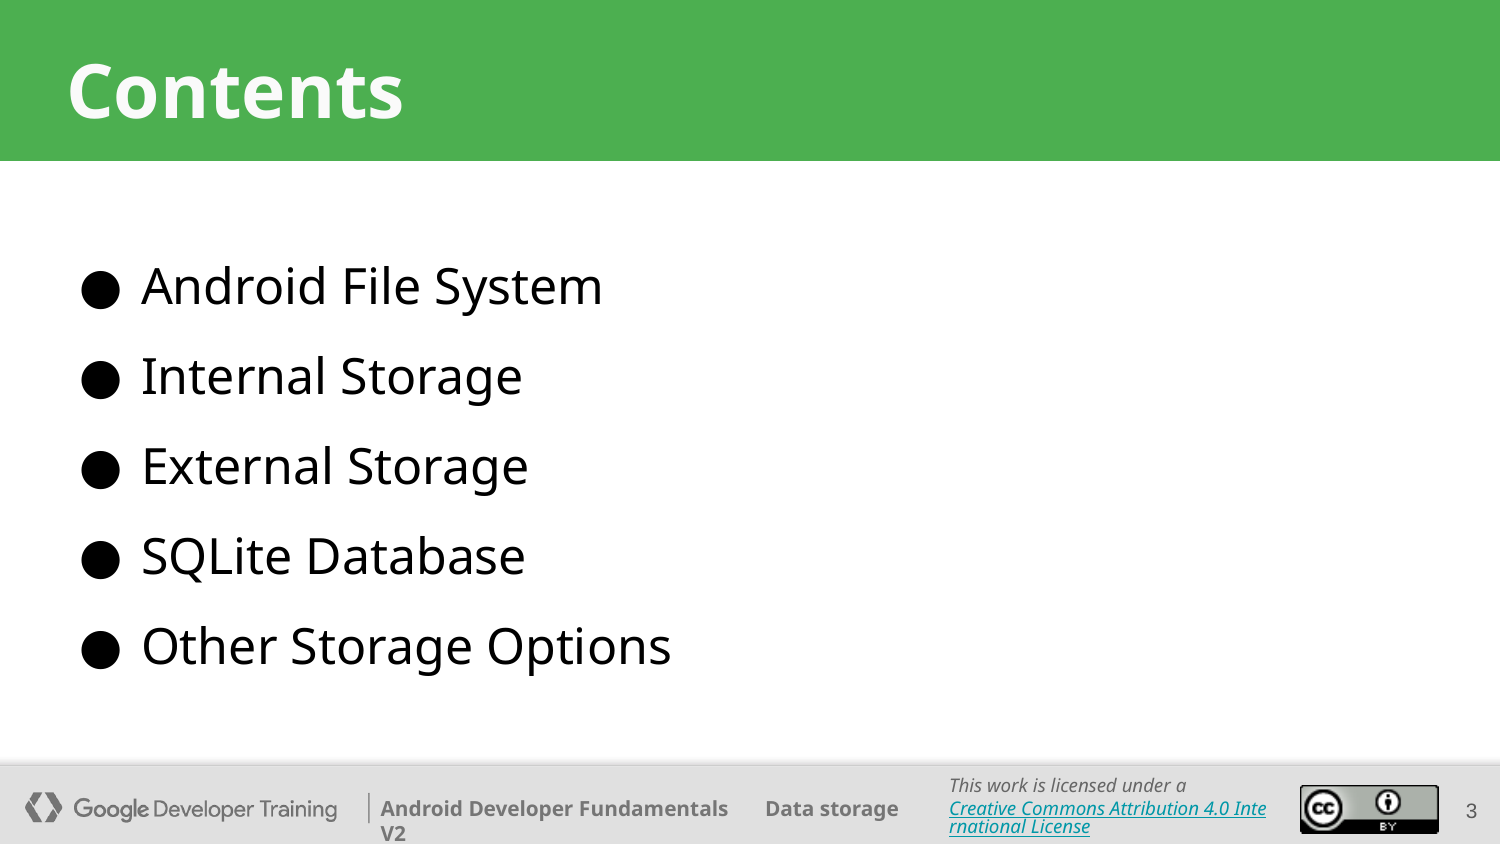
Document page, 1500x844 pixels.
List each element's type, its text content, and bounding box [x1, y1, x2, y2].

picture [0, 161, 1500, 844]
title Contents [51, 28, 1449, 122]
list Android File System Internal Storage External Storage SQLite Database Other Storage Options [51, 209, 1443, 693]
slide_number ‹#› [1402, 777, 1493, 842]
